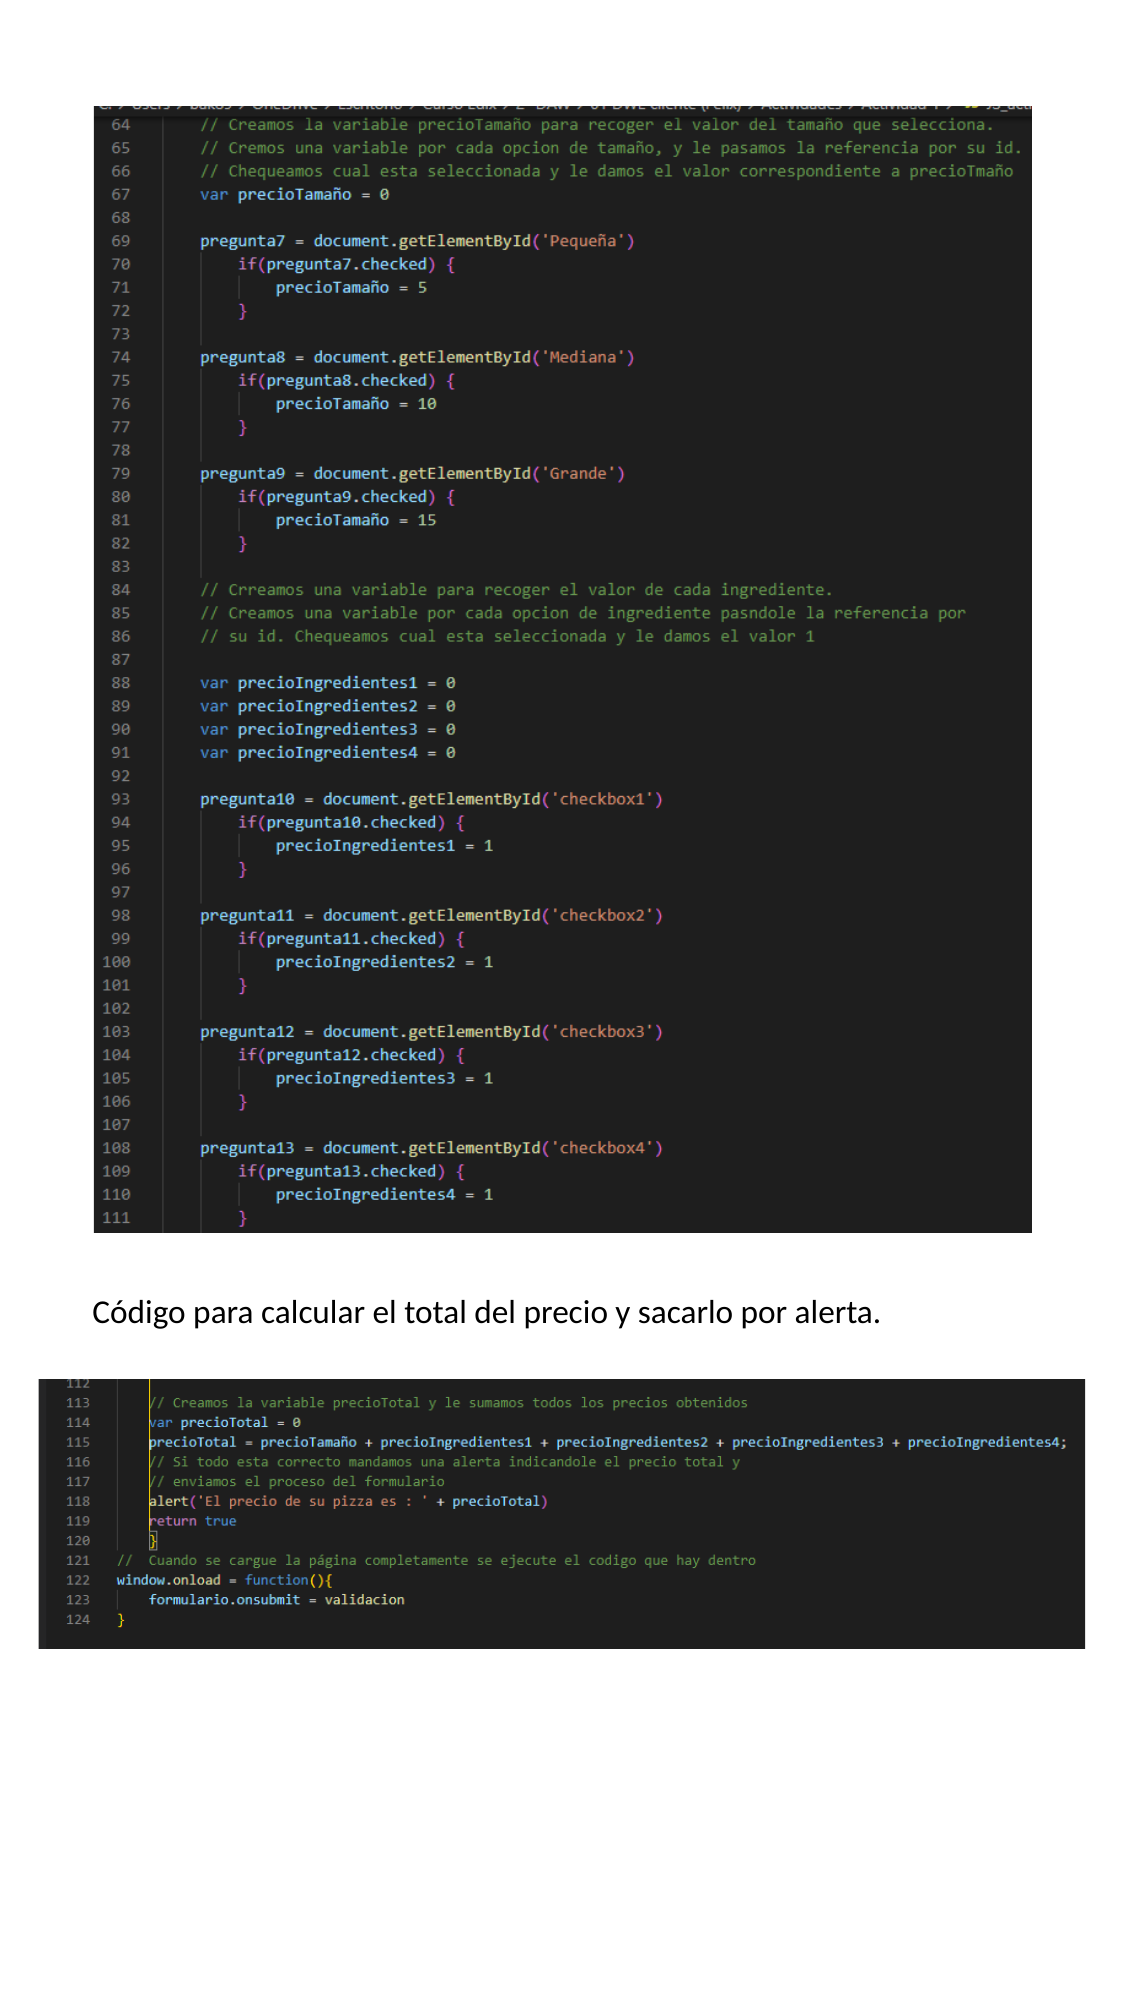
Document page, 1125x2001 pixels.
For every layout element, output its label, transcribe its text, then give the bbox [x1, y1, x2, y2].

text_box Código para calcular el total del precio y sacarlo por alerta. [77, 1282, 1073, 1338]
picture [38, 1379, 1086, 1649]
picture [93, 106, 1032, 1233]
